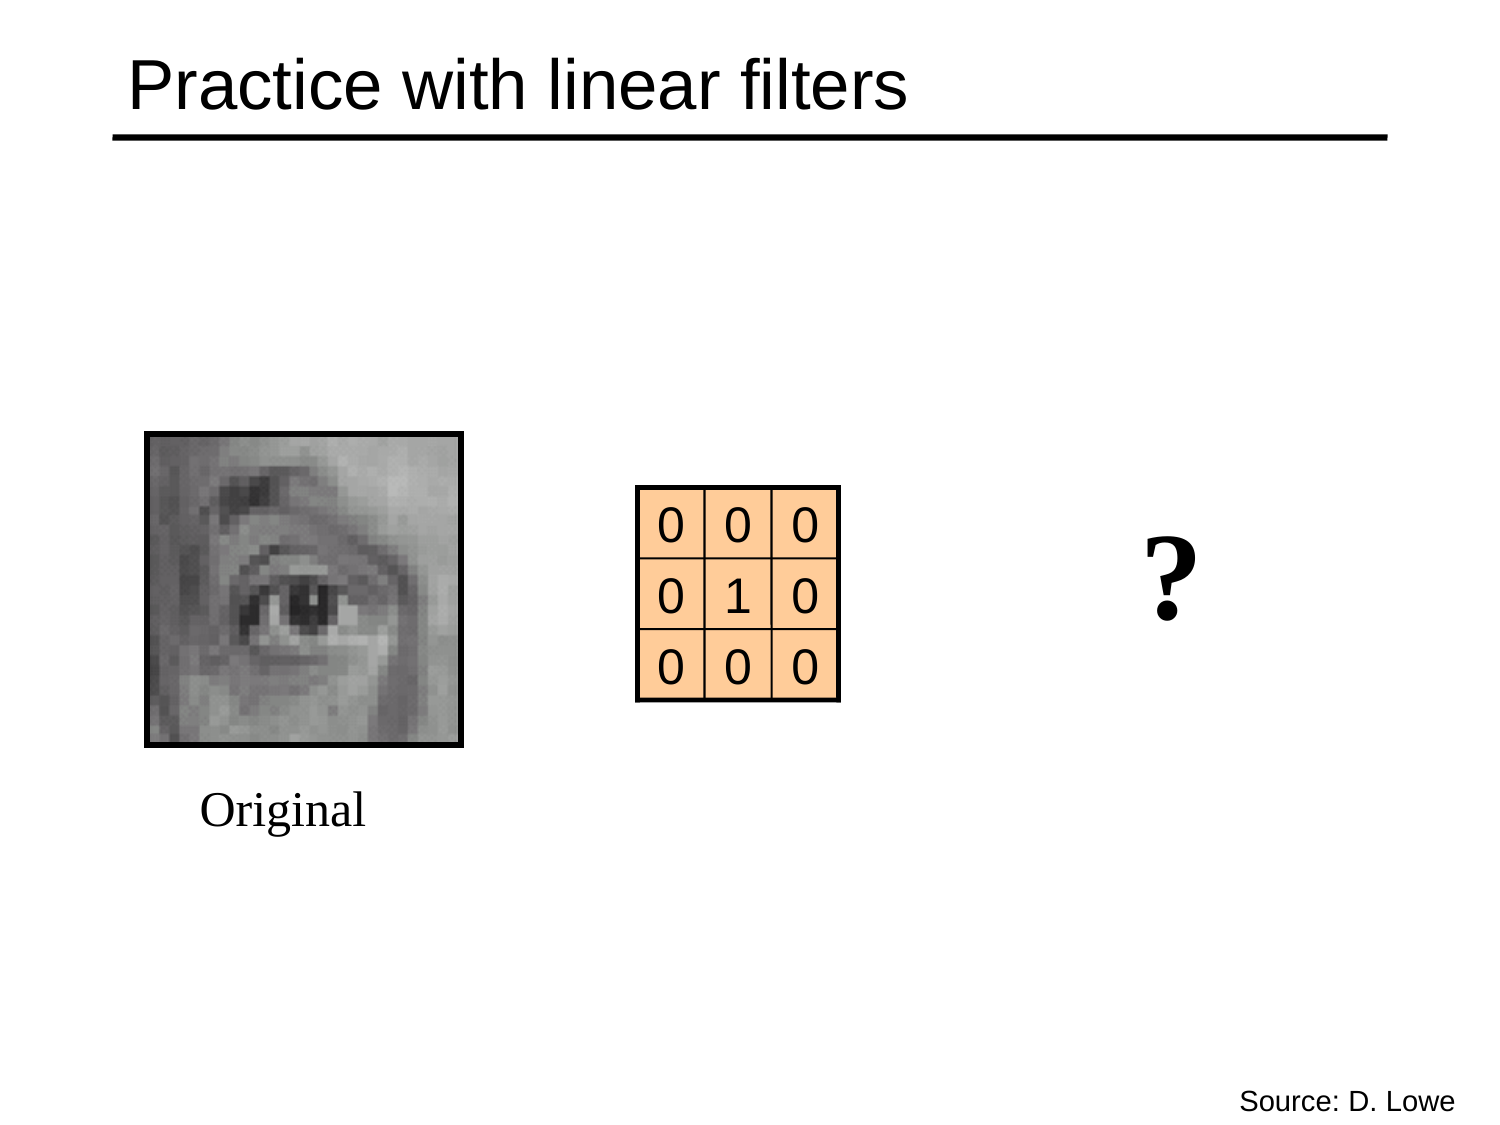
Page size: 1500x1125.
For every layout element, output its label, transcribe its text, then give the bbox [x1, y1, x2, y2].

text_box Source: D. Lowe [1224, 1074, 1471, 1125]
text_box Original [184, 769, 382, 844]
title Practice with linear filters [112, 12, 1388, 151]
picture [149, 437, 458, 743]
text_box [637, 487, 839, 701]
text_box ? [1125, 487, 1218, 653]
